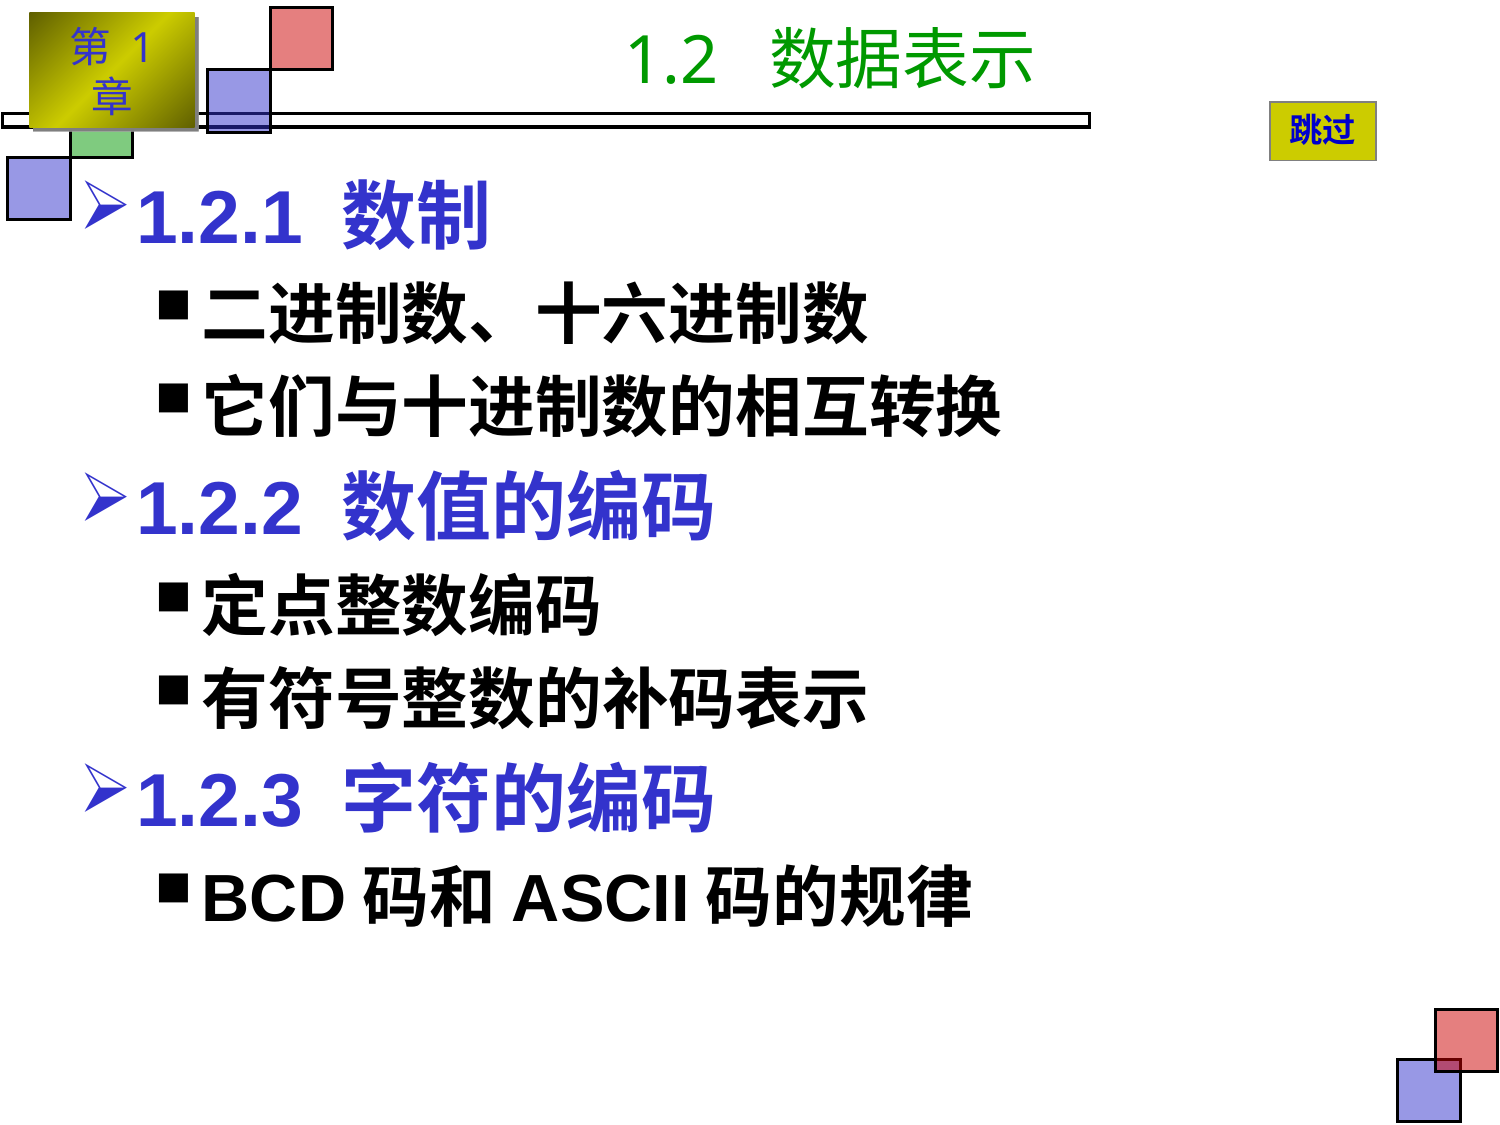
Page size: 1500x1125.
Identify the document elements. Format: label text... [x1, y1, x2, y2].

title 1.2 数据表示 [336, 12, 1324, 102]
list 1.2.1 数制 二进制数、十六进制数 它们与十进制数的相互转换 1.2.2 数值的编码 定点整数编码 有符号整数的补码表示 1.2.3 字符的编码 BCD码和ASCII码的规律 [64, 160, 1436, 1059]
text_box 跳过 [1269, 101, 1377, 161]
